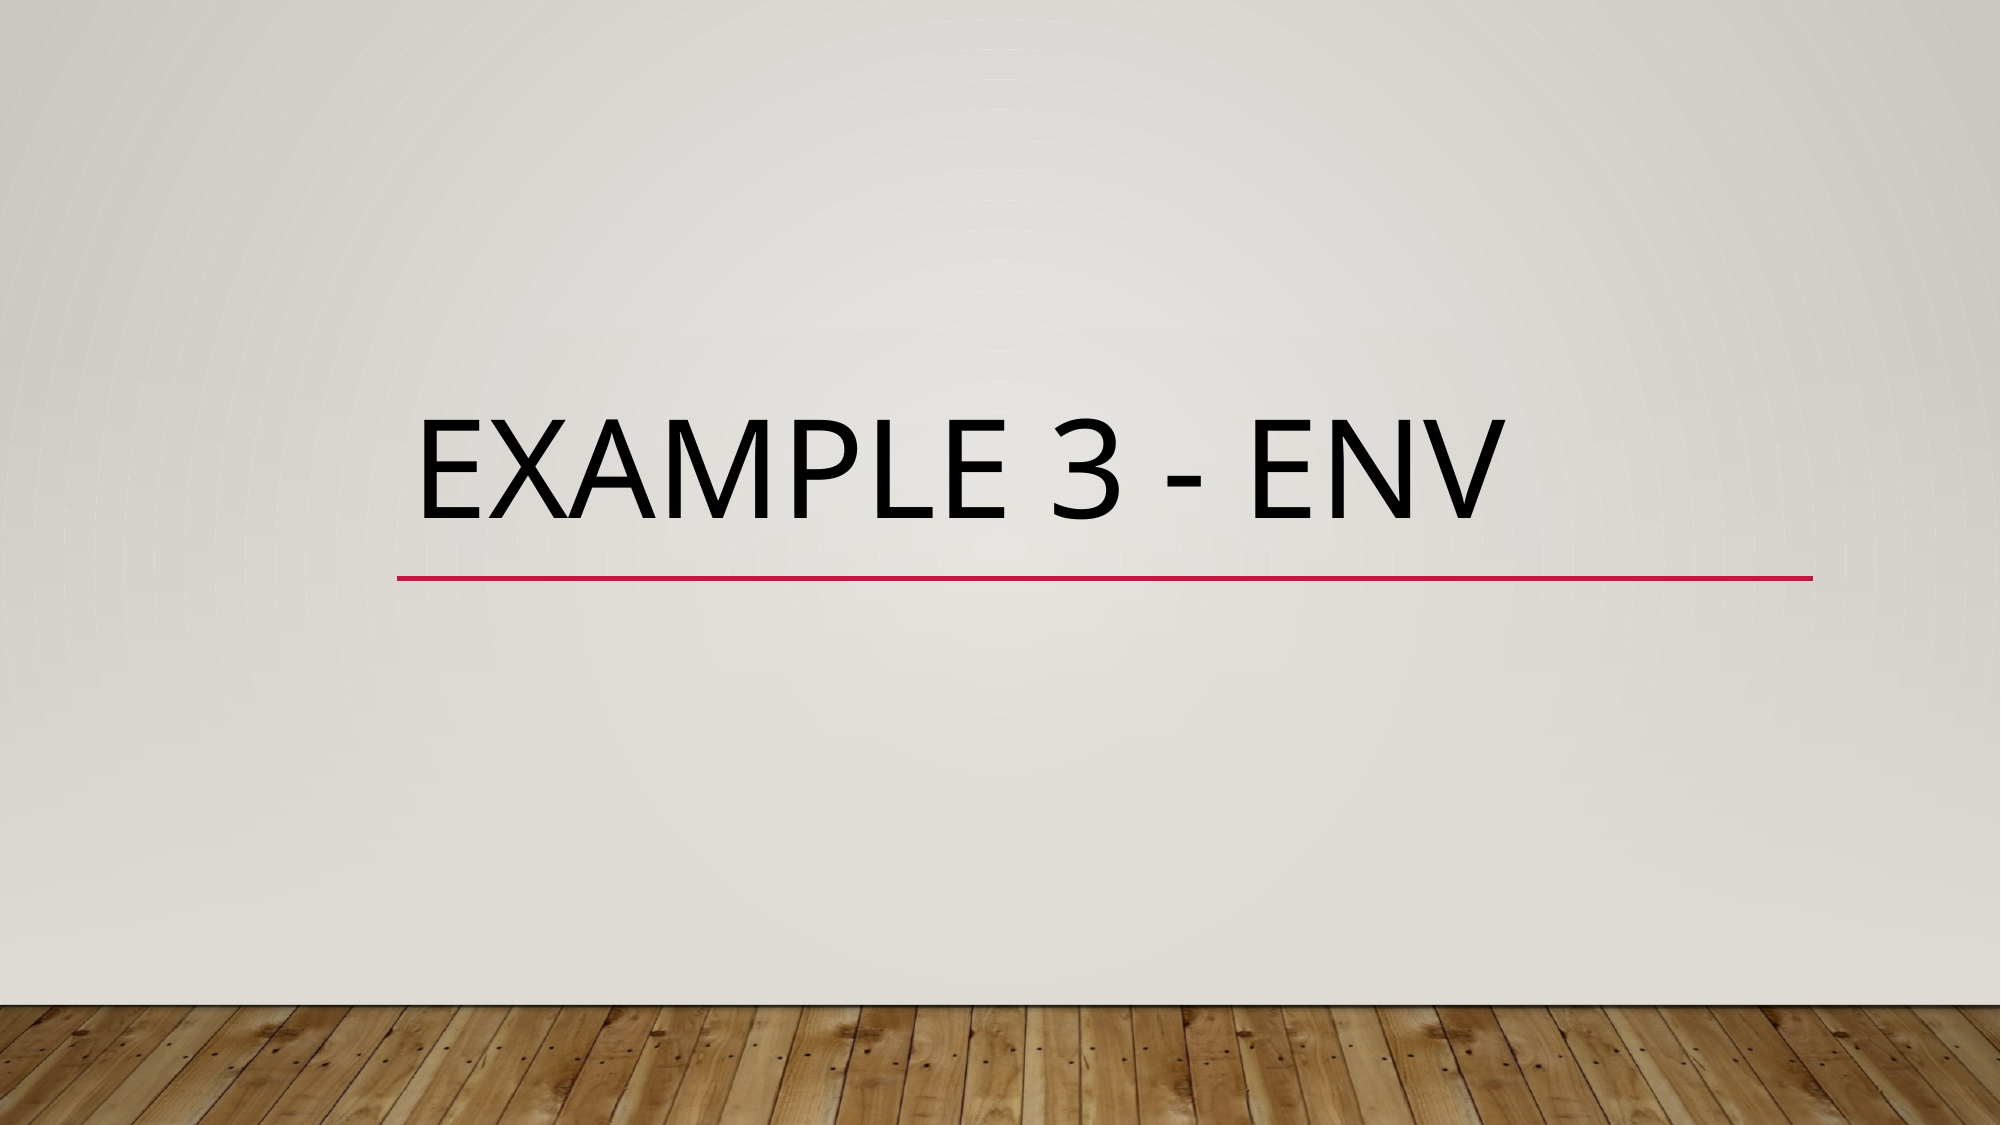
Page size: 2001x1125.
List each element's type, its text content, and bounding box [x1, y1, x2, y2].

title Example 3 - Env [396, 131, 1814, 549]
picture [0, 1005, 2000, 1125]
